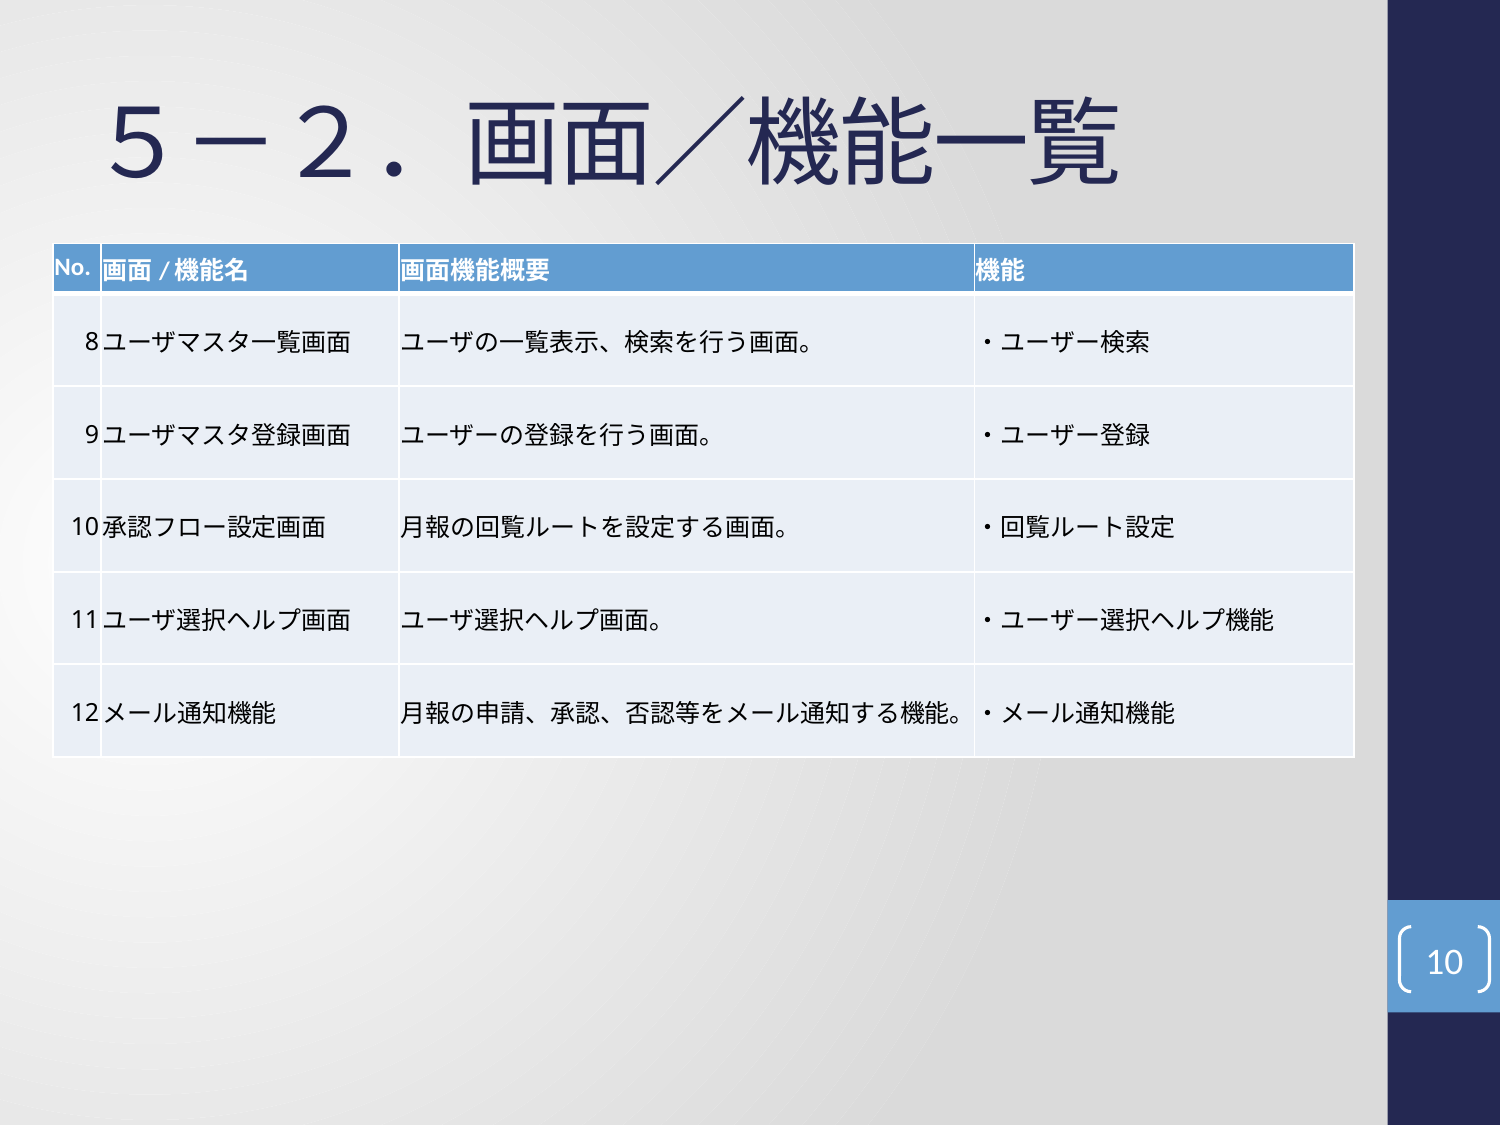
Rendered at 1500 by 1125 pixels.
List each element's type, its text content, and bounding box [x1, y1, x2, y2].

table_cell ・メール通知機能 [975, 665, 1353, 756]
table_cell 承認フロー設定画面 [102, 480, 398, 571]
table_cell 8 [54, 296, 100, 385]
table_cell ユーザ選択ヘルプ画面 [102, 573, 398, 663]
table_cell 月報の申請、承認、否認等をメール通知する機能。 [400, 665, 974, 756]
title ５－２．画面／機能一覧 [75, 45, 1325, 233]
table_cell ユーザマスタ登録画面 [102, 387, 398, 478]
table_cell ・ユーザー検索 [975, 296, 1353, 385]
table_cell ユーザーの登録を行う画面。 [400, 387, 974, 478]
table_cell ・回覧ルート設定 [975, 480, 1353, 571]
table_cell 9 [54, 387, 100, 478]
table_cell ユーザの一覧表示、検索を行う画面。 [400, 296, 974, 385]
table_cell ・ユーザー登録 [975, 387, 1353, 478]
slide_number 10 [1397, 925, 1492, 994]
table_header 画面機能概要 [400, 244, 974, 291]
table_cell 11 [54, 573, 100, 663]
table_cell ユーザマスタ一覧画面 [102, 296, 398, 385]
table_cell 月報の回覧ルートを設定する画面。 [400, 480, 974, 571]
table_header 画面/機能名 [102, 244, 398, 291]
table_cell ユーザ選択ヘルプ画面。 [400, 573, 974, 663]
table_cell 12 [54, 665, 100, 756]
table_cell メール通知機能 [102, 665, 398, 756]
table_cell ・ユーザー選択ヘルプ機能 [975, 573, 1353, 663]
table_header No. [54, 244, 100, 291]
table_cell 10 [54, 480, 100, 571]
table_header 機能 [975, 244, 1353, 291]
